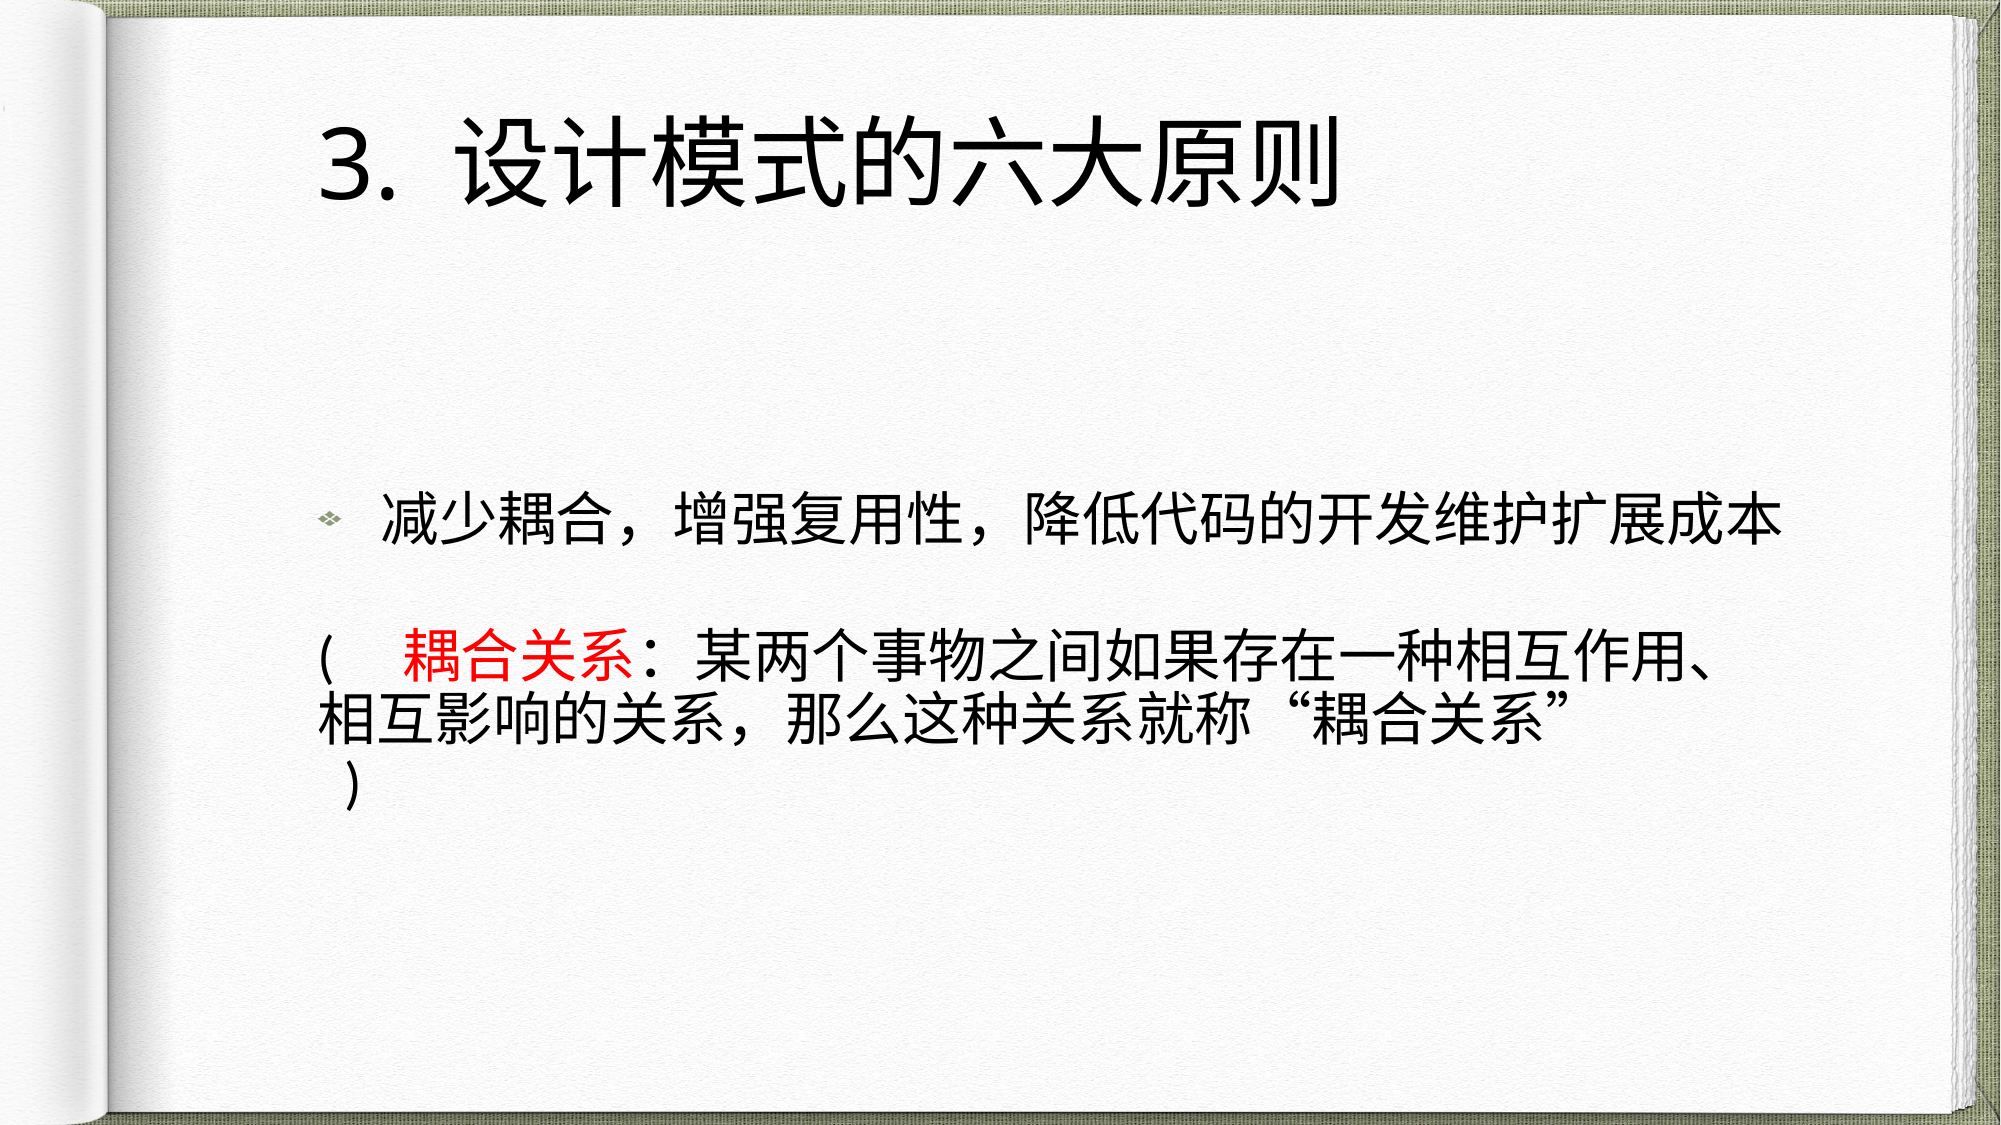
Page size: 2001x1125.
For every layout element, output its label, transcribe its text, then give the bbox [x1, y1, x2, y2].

title 3. 设计模式的六大原则 [302, 17, 1803, 316]
list 减少耦合，增强复用性，降低代码的开发维护扩展成本 ( 耦合关系：某两个事物之间如果存在一种相互作用、 相互影响的关系，那么这种关系就称“耦合关系” ) [302, 316, 1803, 991]
picture [0, 0, 2001, 1125]
